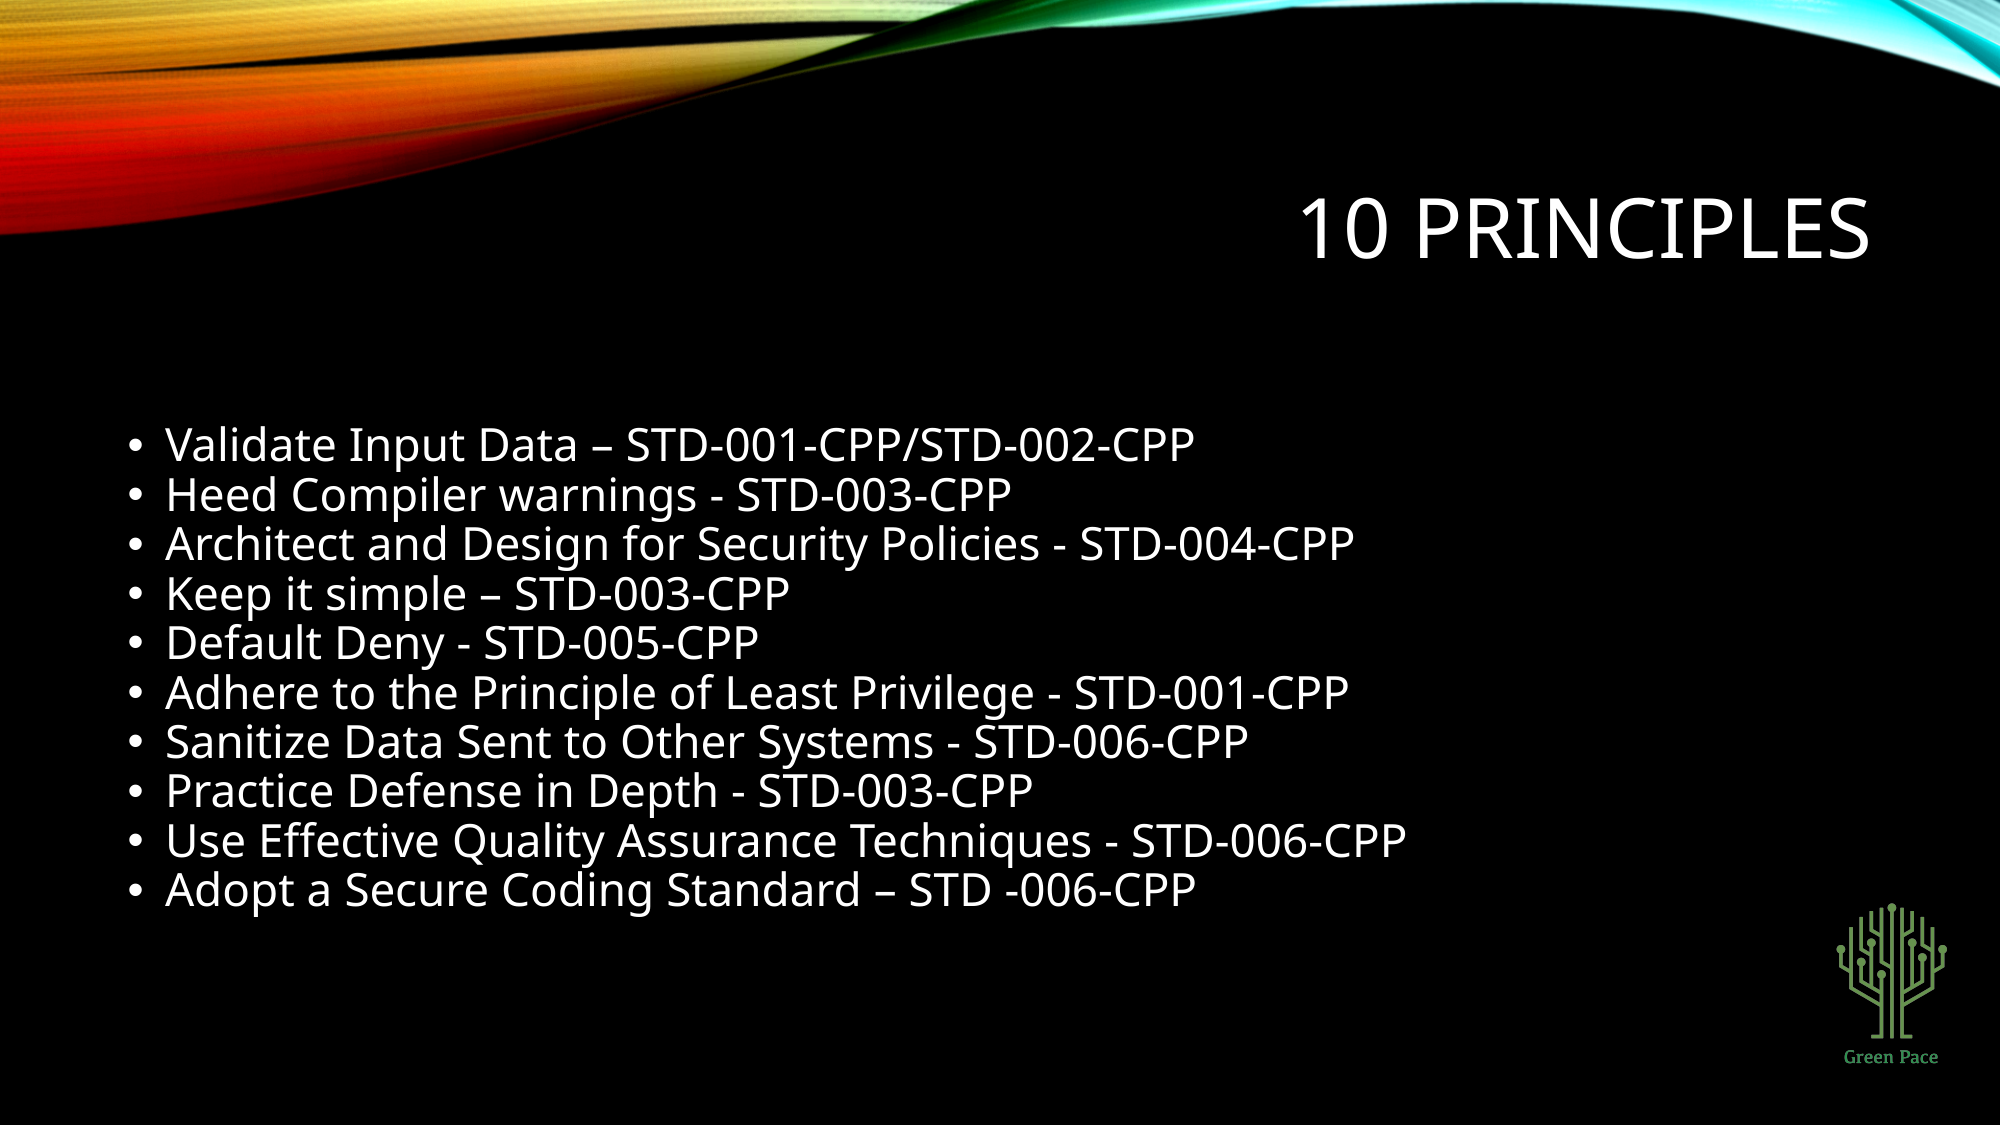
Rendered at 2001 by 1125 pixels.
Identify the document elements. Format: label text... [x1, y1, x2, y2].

list Validate Input Data – STD-001-CPP/STD-002-CPP Heed Compiler warnings - STD-003-CPP Architect and Design for Security Policies - STD-004-CPP Keep it simple – STD-003-CPP Default Deny - STD-005-CPP Adhere to the Principle of Least Privilege - STD-001-CPP Sanitize Data Sent to Other Systems - STD-006-CPP Practice Defense in Depth - STD-003-CPP Use Effective Quality Assurance Techniques - STD-006-CPP Adopt a Secure Coding Standard – STD -006-CPP [112, 360, 1888, 1020]
picture [1817, 892, 1964, 1082]
title 10 PRINCIPLES [474, 125, 1888, 338]
picture [0, 0, 2000, 237]
